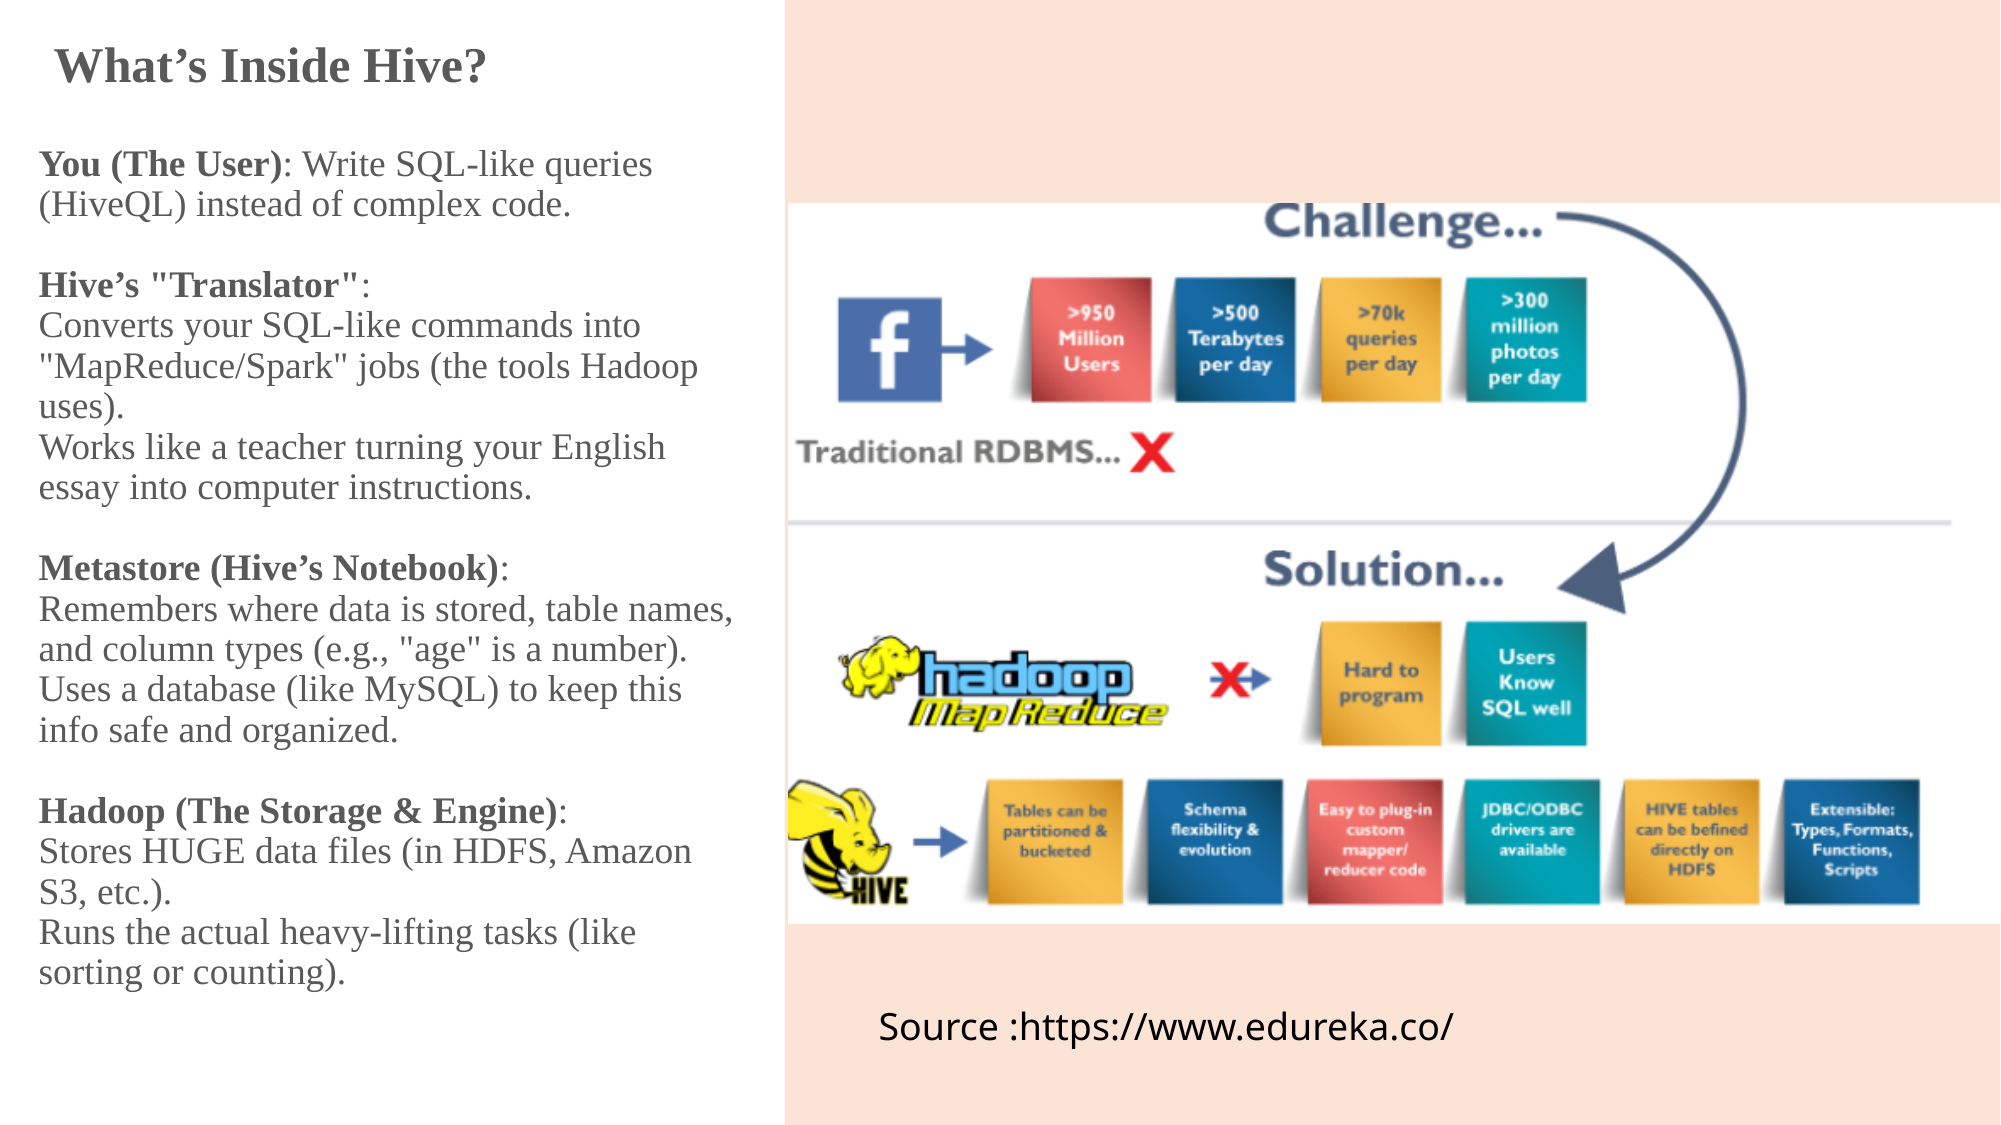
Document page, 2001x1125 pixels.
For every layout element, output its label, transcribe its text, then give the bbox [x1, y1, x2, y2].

text_box What’s Inside Hive? [38, 25, 588, 101]
text_box [783, 0, 2000, 1125]
title You (The User): Write SQL-like queries (HiveQL) instead of complex code. Hive’s "Translator": Converts your SQL-like commands into "MapReduce/Spark" jobs (the tools Hadoop uses). Works like a teacher turning your English essay into computer instructions. Metastore (Hive’s Notebook): Remembers where data is stored, table names, and column types (e.g., "age" is a number). Uses a database (like MySQL) to keep this info safe and organized. Hadoop (The Storage & Engine): Stores HUGE data files (in HDFS, Amazon S3, etc.). Runs the actual heavy-lifting tasks (like sorting or counting). [23, 126, 762, 1029]
text_box [0, 0, 783, 1125]
picture [787, 202, 2000, 925]
text_box Source :https://www.edureka.co/ [863, 995, 1934, 1056]
